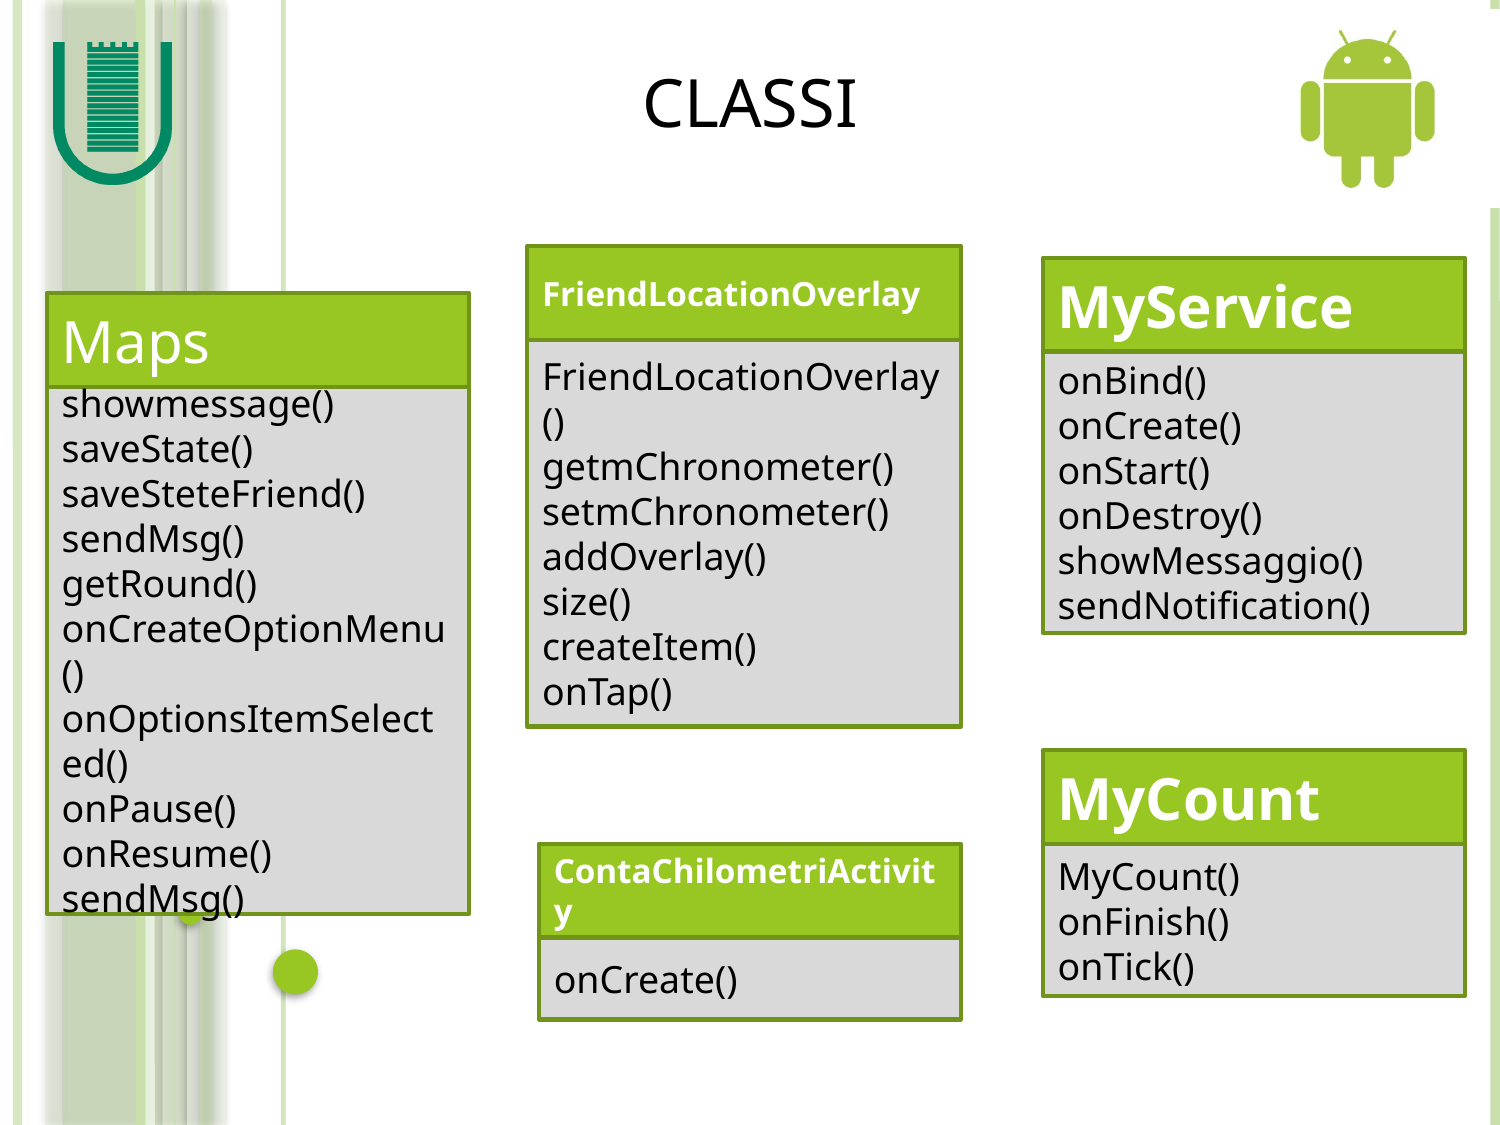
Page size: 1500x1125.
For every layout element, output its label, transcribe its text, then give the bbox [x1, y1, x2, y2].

text_box FriendLocationOverlay() getmChronometer() setmChronometer() addOverlay() size() createItem() onTap() [525, 338, 963, 729]
picture [1234, 8, 1500, 209]
text_box MyService [1041, 256, 1467, 349]
text_box ContaChilometriActivity [537, 842, 963, 935]
text_box Maps [45, 291, 471, 385]
text_box MyCount() onFinish() onTick() [1041, 842, 1467, 998]
text_box onCreate() [537, 935, 963, 1022]
picture [52, 41, 172, 185]
text_box CLASSI [265, 53, 1228, 148]
text_box FriendLocationOverlay [525, 244, 963, 338]
text_box MyCount [1041, 748, 1467, 842]
text_box showmessage() saveState() saveSteteFriend() sendMsg() getRound() onCreateOptionMenu() onOptionsItemSelected() onPause() onResume() sendMsg() [45, 385, 471, 916]
text_box onBind() onCreate() onStart() onDestroy() showMessaggio() sendNotification() [1041, 349, 1467, 635]
